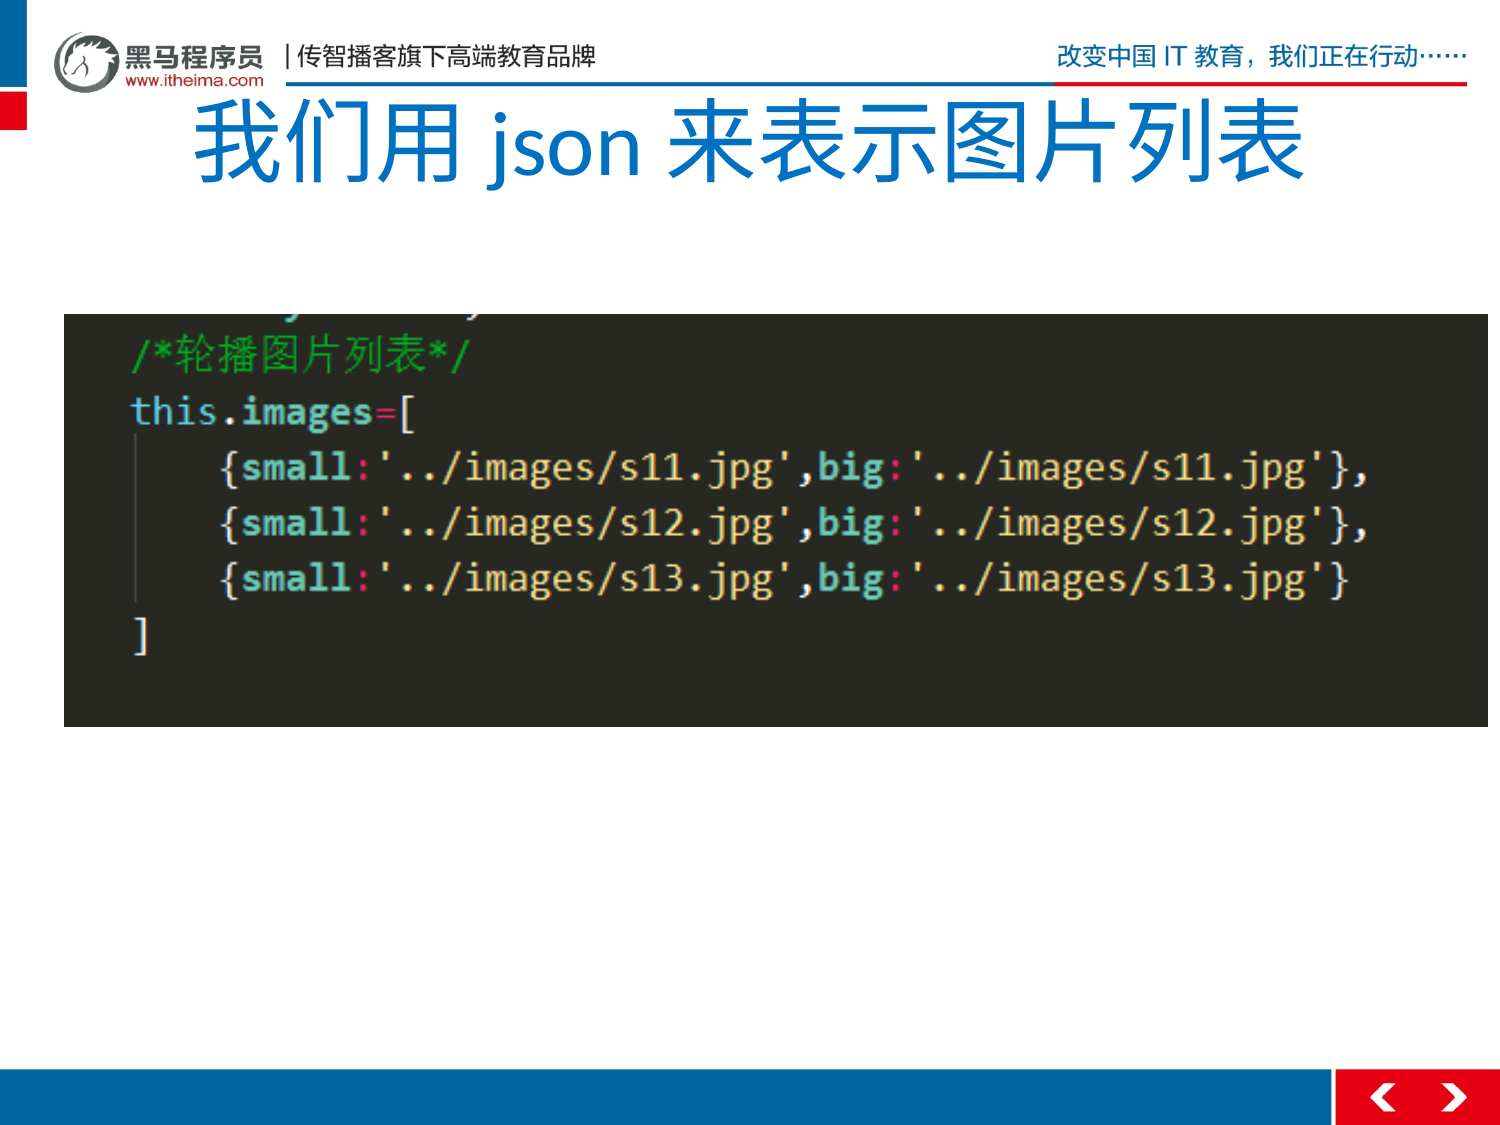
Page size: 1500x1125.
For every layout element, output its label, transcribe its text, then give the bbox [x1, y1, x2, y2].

title 我们用json来表示图片列表 [75, 45, 1425, 233]
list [64, 314, 1488, 727]
picture [0, 0, 1500, 1125]
